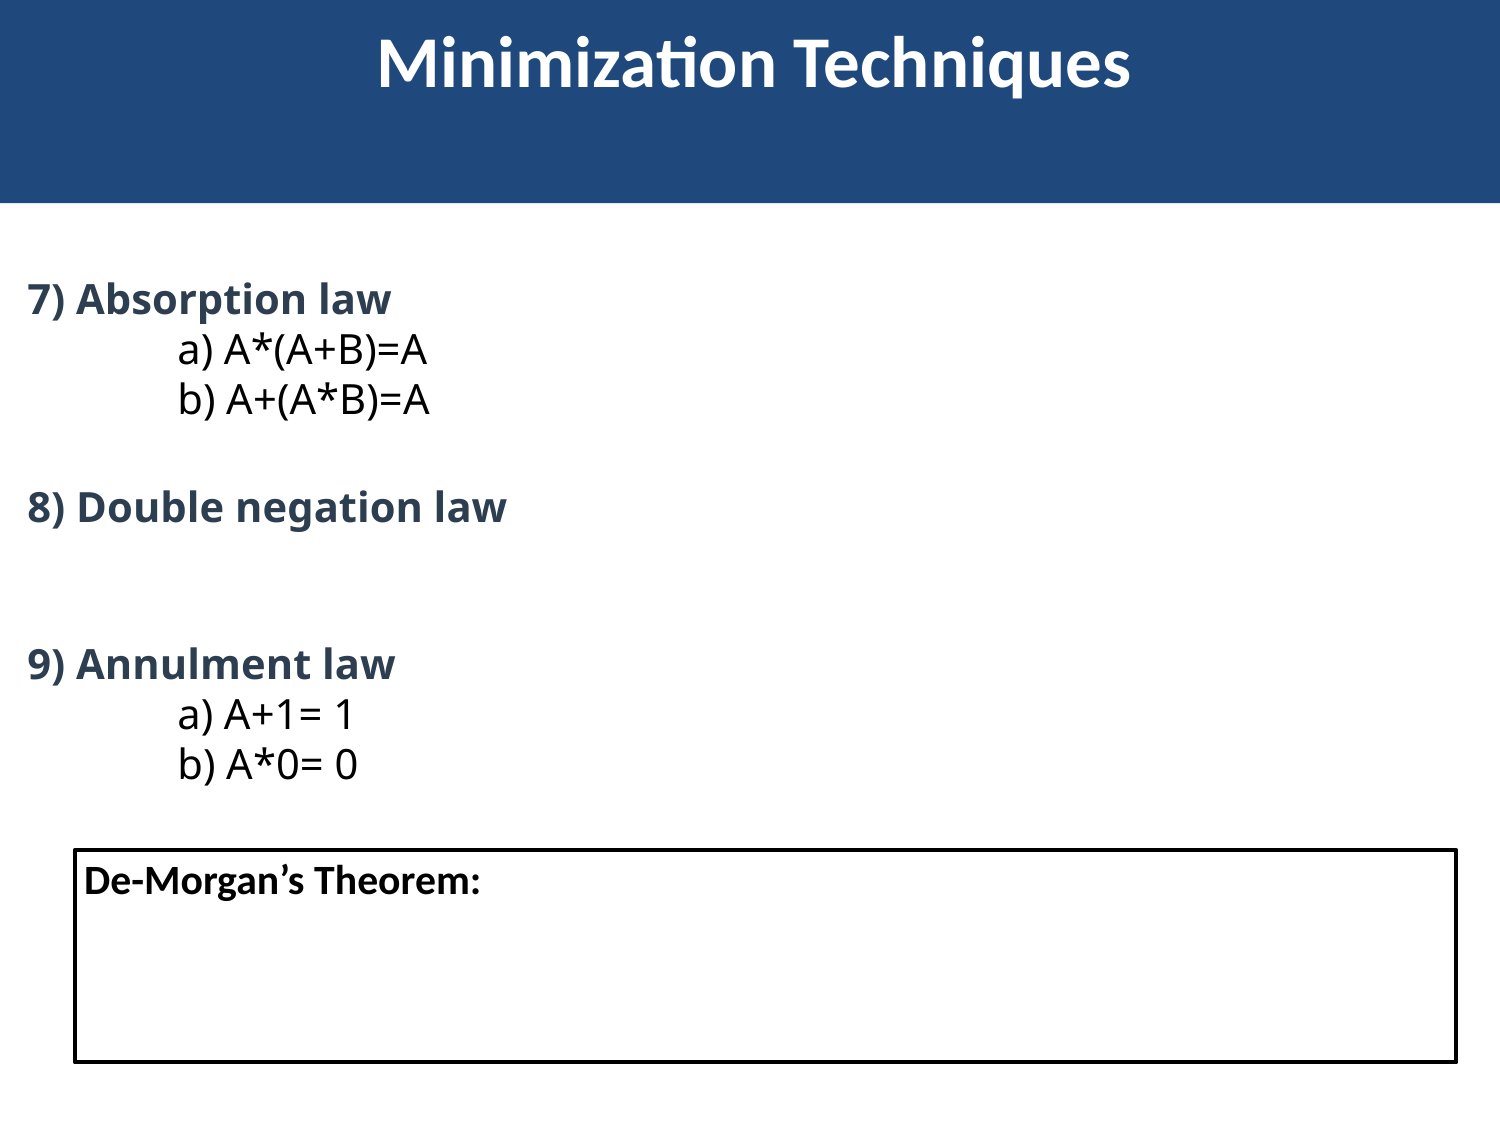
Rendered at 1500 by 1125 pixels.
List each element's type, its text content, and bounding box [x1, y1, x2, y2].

text_box [0, 0, 1500, 204]
text_box Minimization Techniques [12, 7, 1500, 204]
text_box [73, 848, 1458, 1064]
